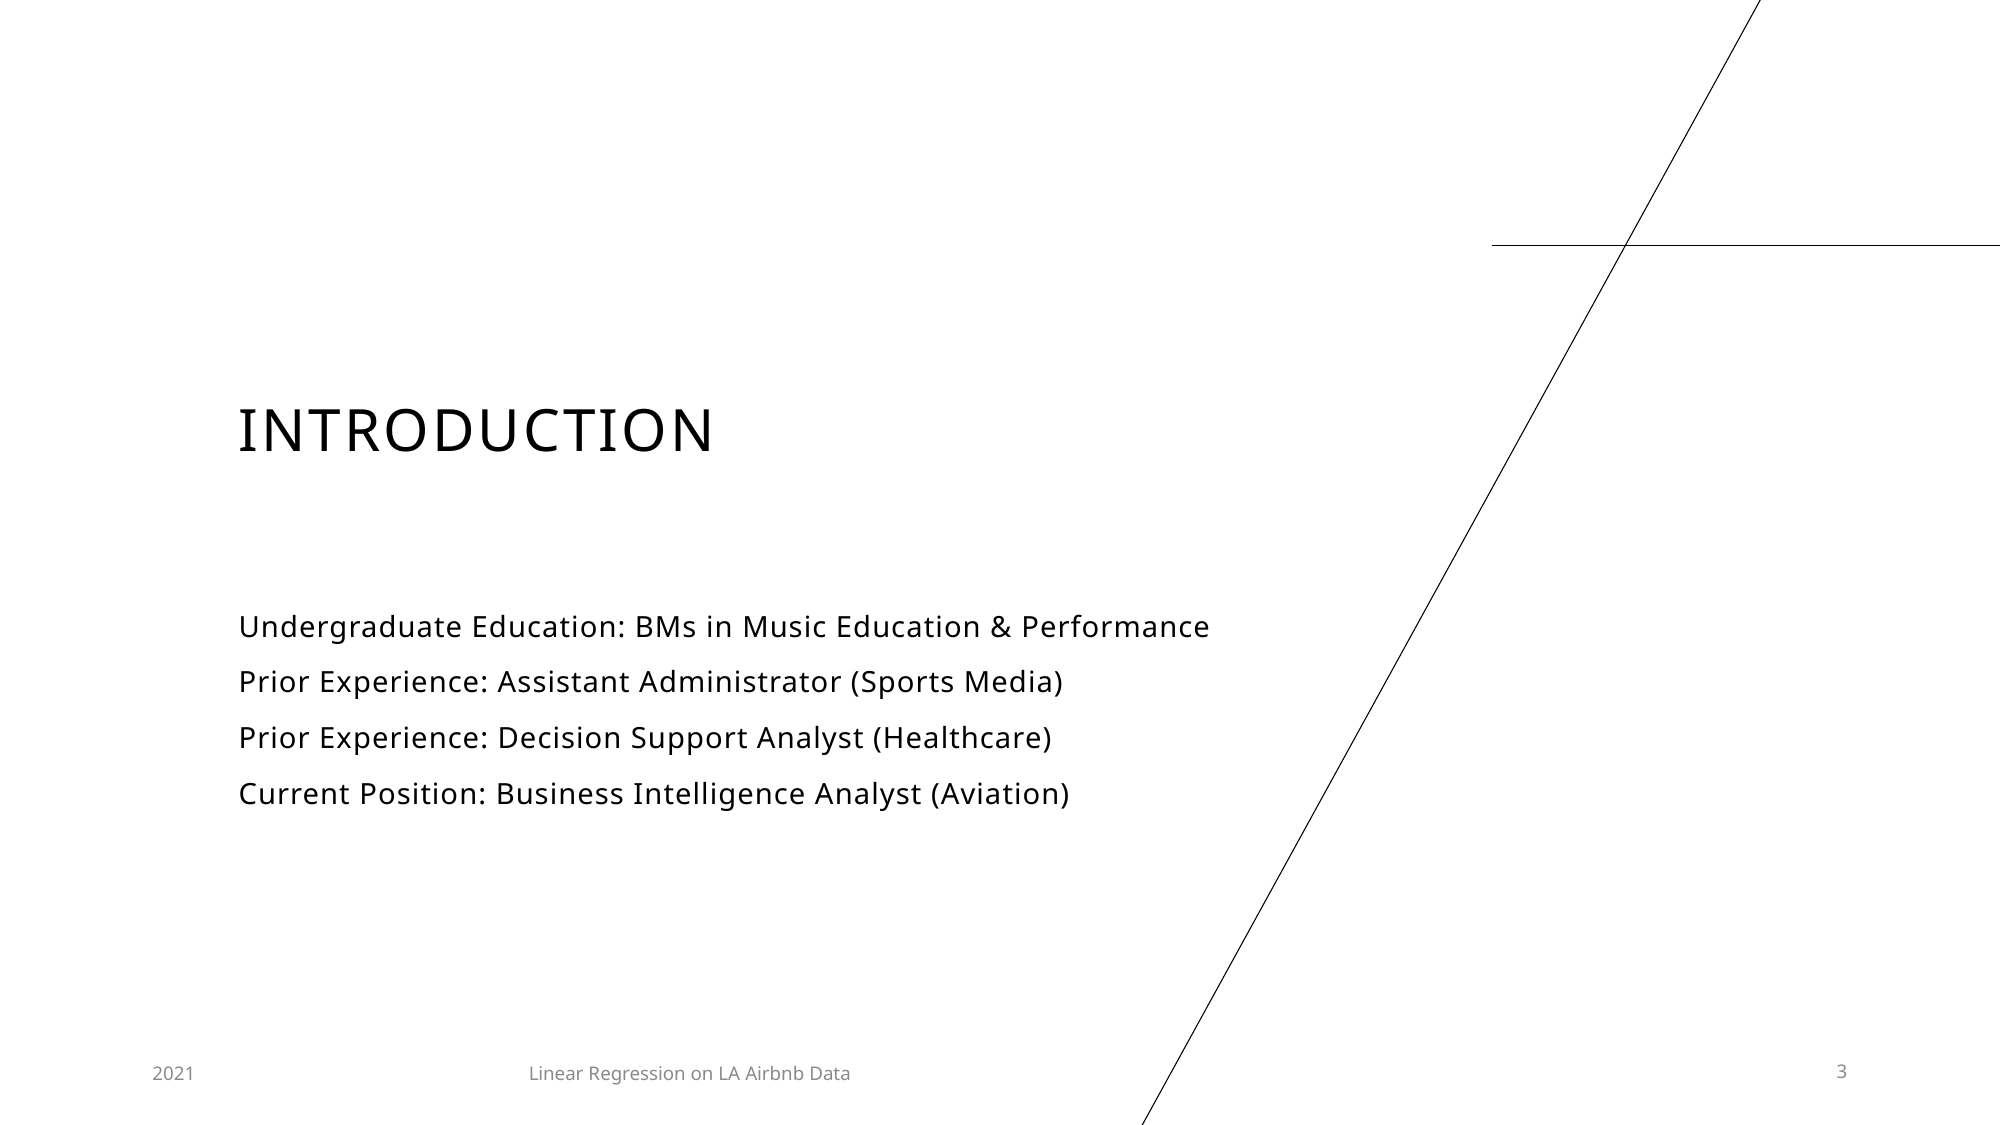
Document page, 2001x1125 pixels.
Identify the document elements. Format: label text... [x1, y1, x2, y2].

footer Linear Regression on LA Airbnb Data [404, 1042, 975, 1103]
title INTRODUCTION [223, 274, 1062, 472]
slide_number 3 [1412, 1042, 1863, 1103]
slide_number 2021 [137, 1042, 338, 1103]
list Undergraduate Education: BMs in Music Education & Performance Prior Experience: Assistant Administrator (Sports Media) Prior Experience: Decision Support Analyst (Healthcare) Current Position: Business Intelligence Analyst (Aviation) [223, 600, 1275, 851]
